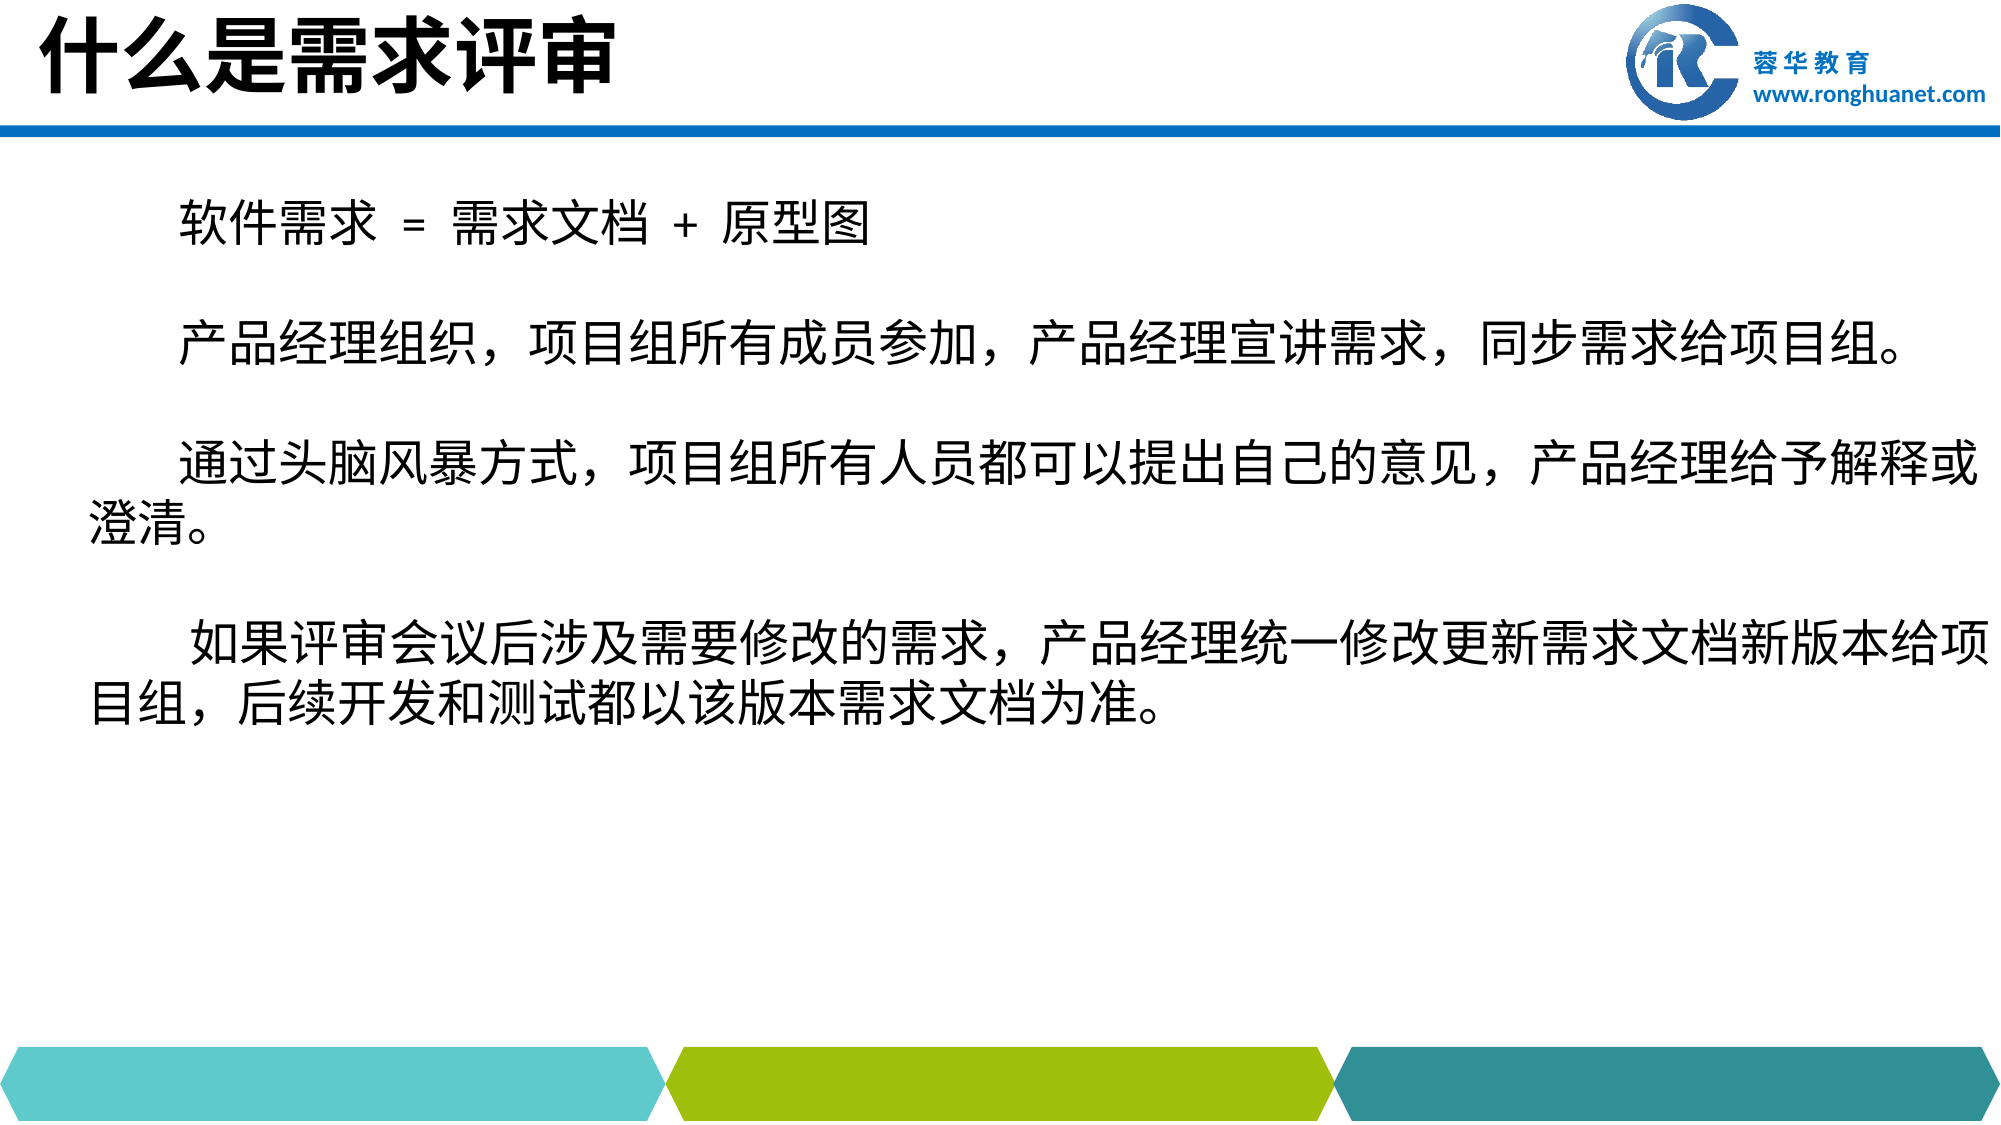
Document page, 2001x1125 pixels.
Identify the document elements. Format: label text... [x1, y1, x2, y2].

picture [1626, 4, 1739, 132]
title 什么是需求评审 [22, 0, 1591, 106]
text_box 软件需求 = 需求文档 + 原型图 产品经理组织，项目组所有成员参加，产品经理宣讲需求，同步需求给项目组。 通过头脑风暴方式，项目组所有人员都可以提出自己的意见，产品经理给予解释或澄清。 如果评审会议后涉及需要修改的需求，产品经理统一修改更新需求文档新版本给项目组，后续开发和测试都以该版本需求文档为准。 这是测试工程师工作的核心。 [72, 184, 2000, 900]
